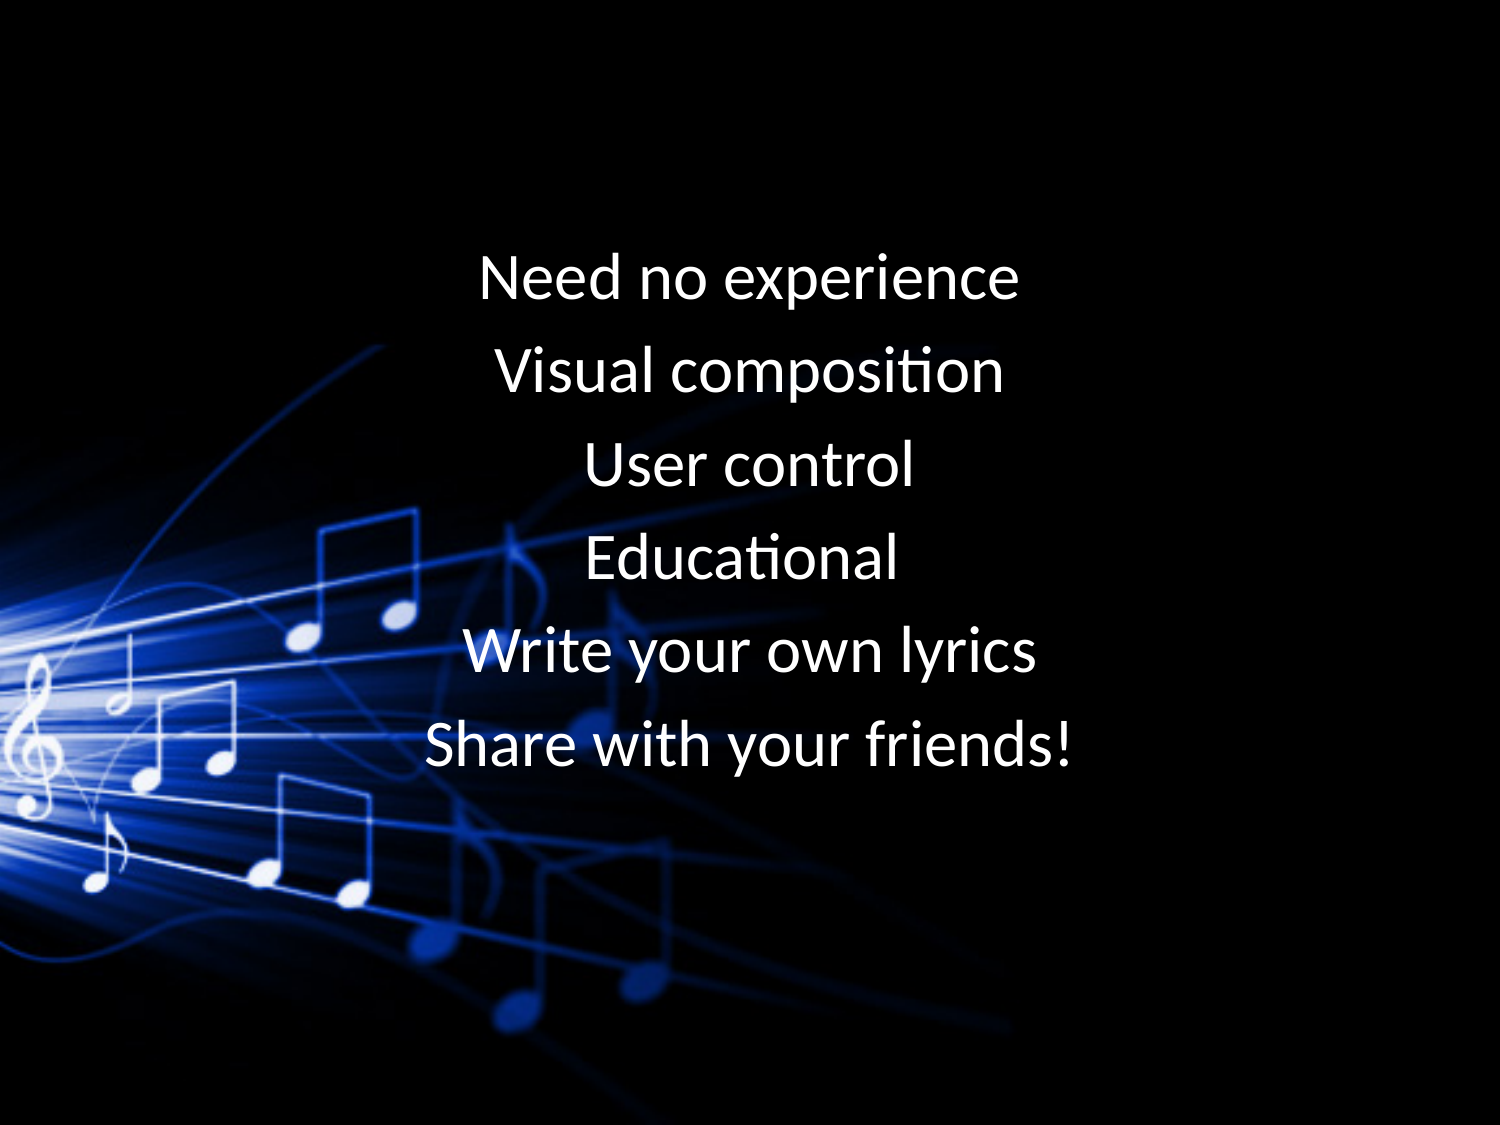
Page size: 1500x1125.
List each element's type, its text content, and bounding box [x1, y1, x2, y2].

text_box Need no experience Visual composition User control Educational Write your own lyrics Share with your friends! [74, 224, 1425, 968]
picture [0, 0, 1500, 1125]
